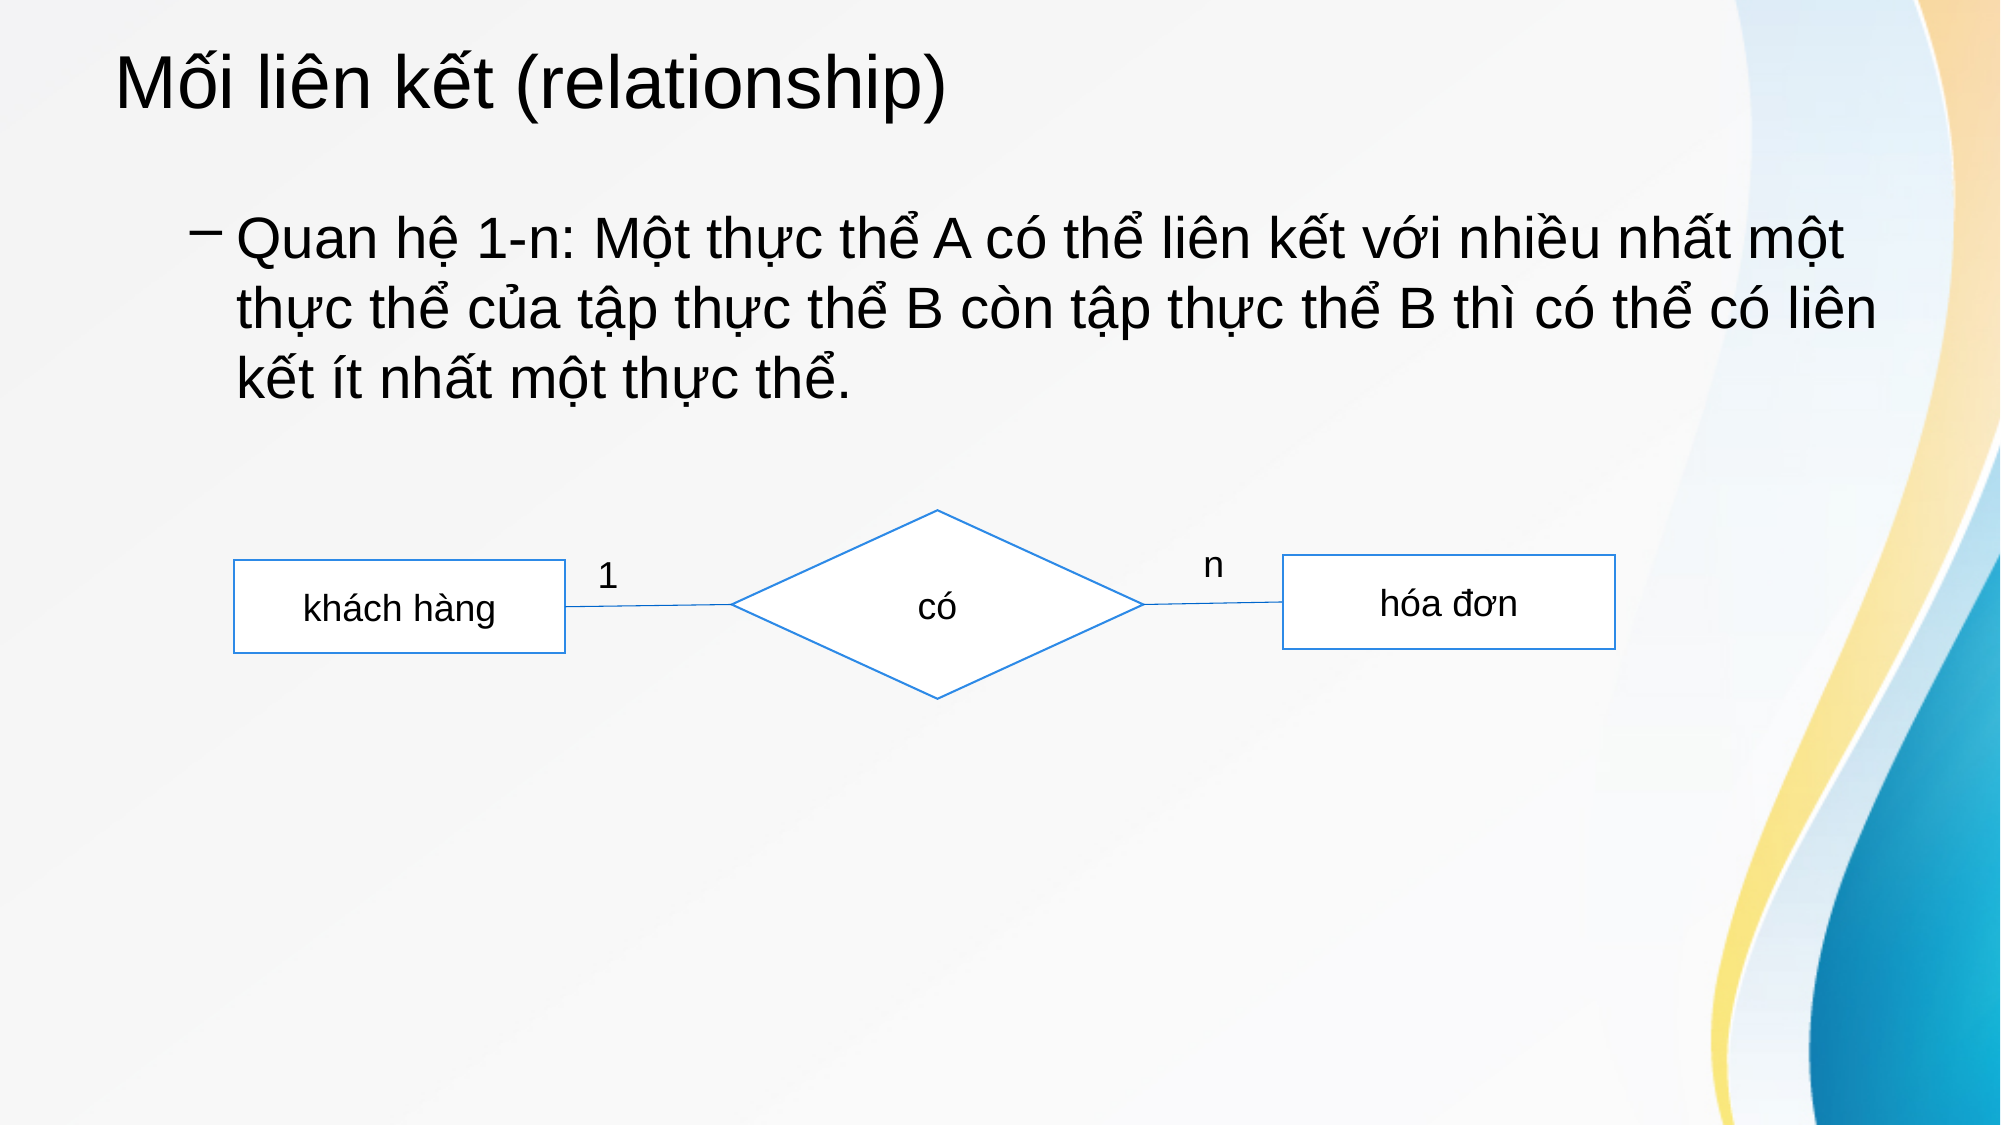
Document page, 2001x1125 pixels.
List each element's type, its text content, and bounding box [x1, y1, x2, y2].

text_box n [1188, 532, 1239, 592]
title Mối liên kết (relationship) [99, 30, 1901, 127]
text_box khách hàng [233, 559, 566, 654]
text_box 1 [582, 543, 634, 604]
list Quan hệ 1-n: Một thực thể A có thể liên kết với nhiều nhất một thực thể của tập thực thể B còn tập thực thể B thì có thể có liên kết ít nhất một thực thể. [99, 192, 1901, 1006]
picture [0, 0, 2001, 1125]
text_box có [732, 509, 1143, 700]
text_box hóa đơn [1282, 554, 1616, 650]
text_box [1143, 601, 1284, 605]
